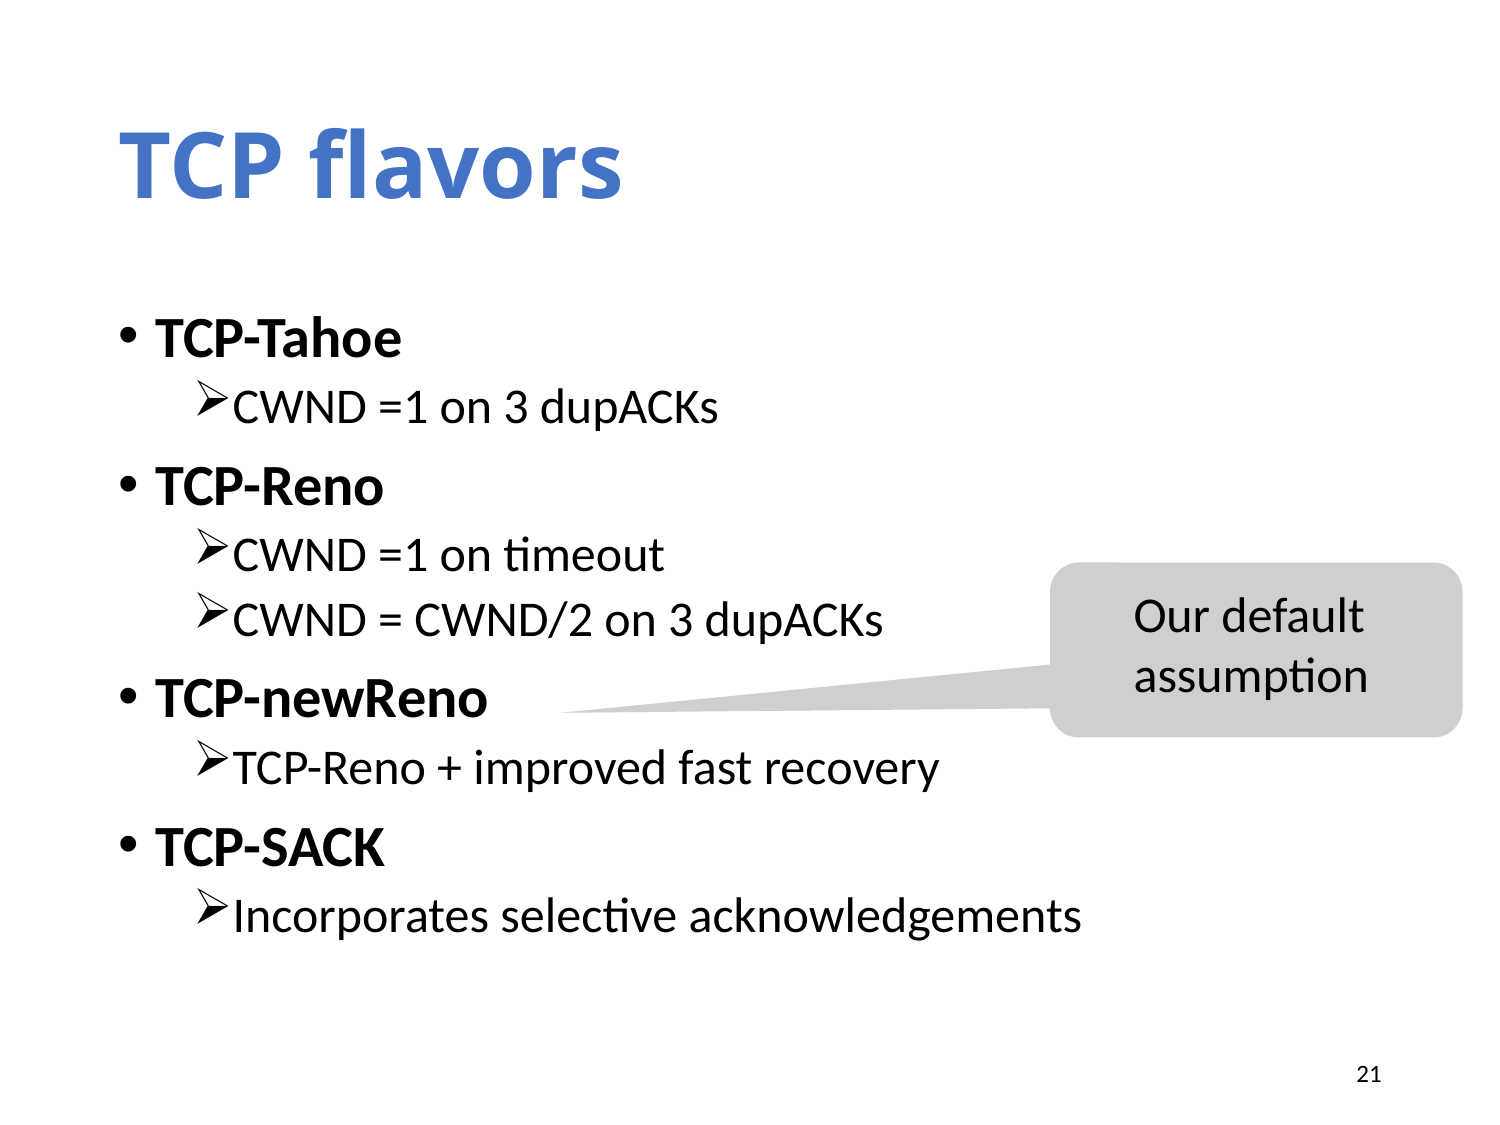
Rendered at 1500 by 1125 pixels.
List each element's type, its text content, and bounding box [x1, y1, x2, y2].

slide_number 21 [1059, 1042, 1397, 1103]
title TCP flavors [103, 59, 1397, 278]
text_box Our default assumption [1118, 574, 1392, 710]
list TCP-Tahoe CWND =1 on 3 dupACKs TCP-Reno CWND =1 on timeout CWND = CWND/2 on 3 dupACKs TCP-newReno TCP-Reno + improved fast recovery TCP-SACK Incorporates selective acknowledgements [103, 299, 1397, 1014]
text_box [560, 562, 1463, 738]
